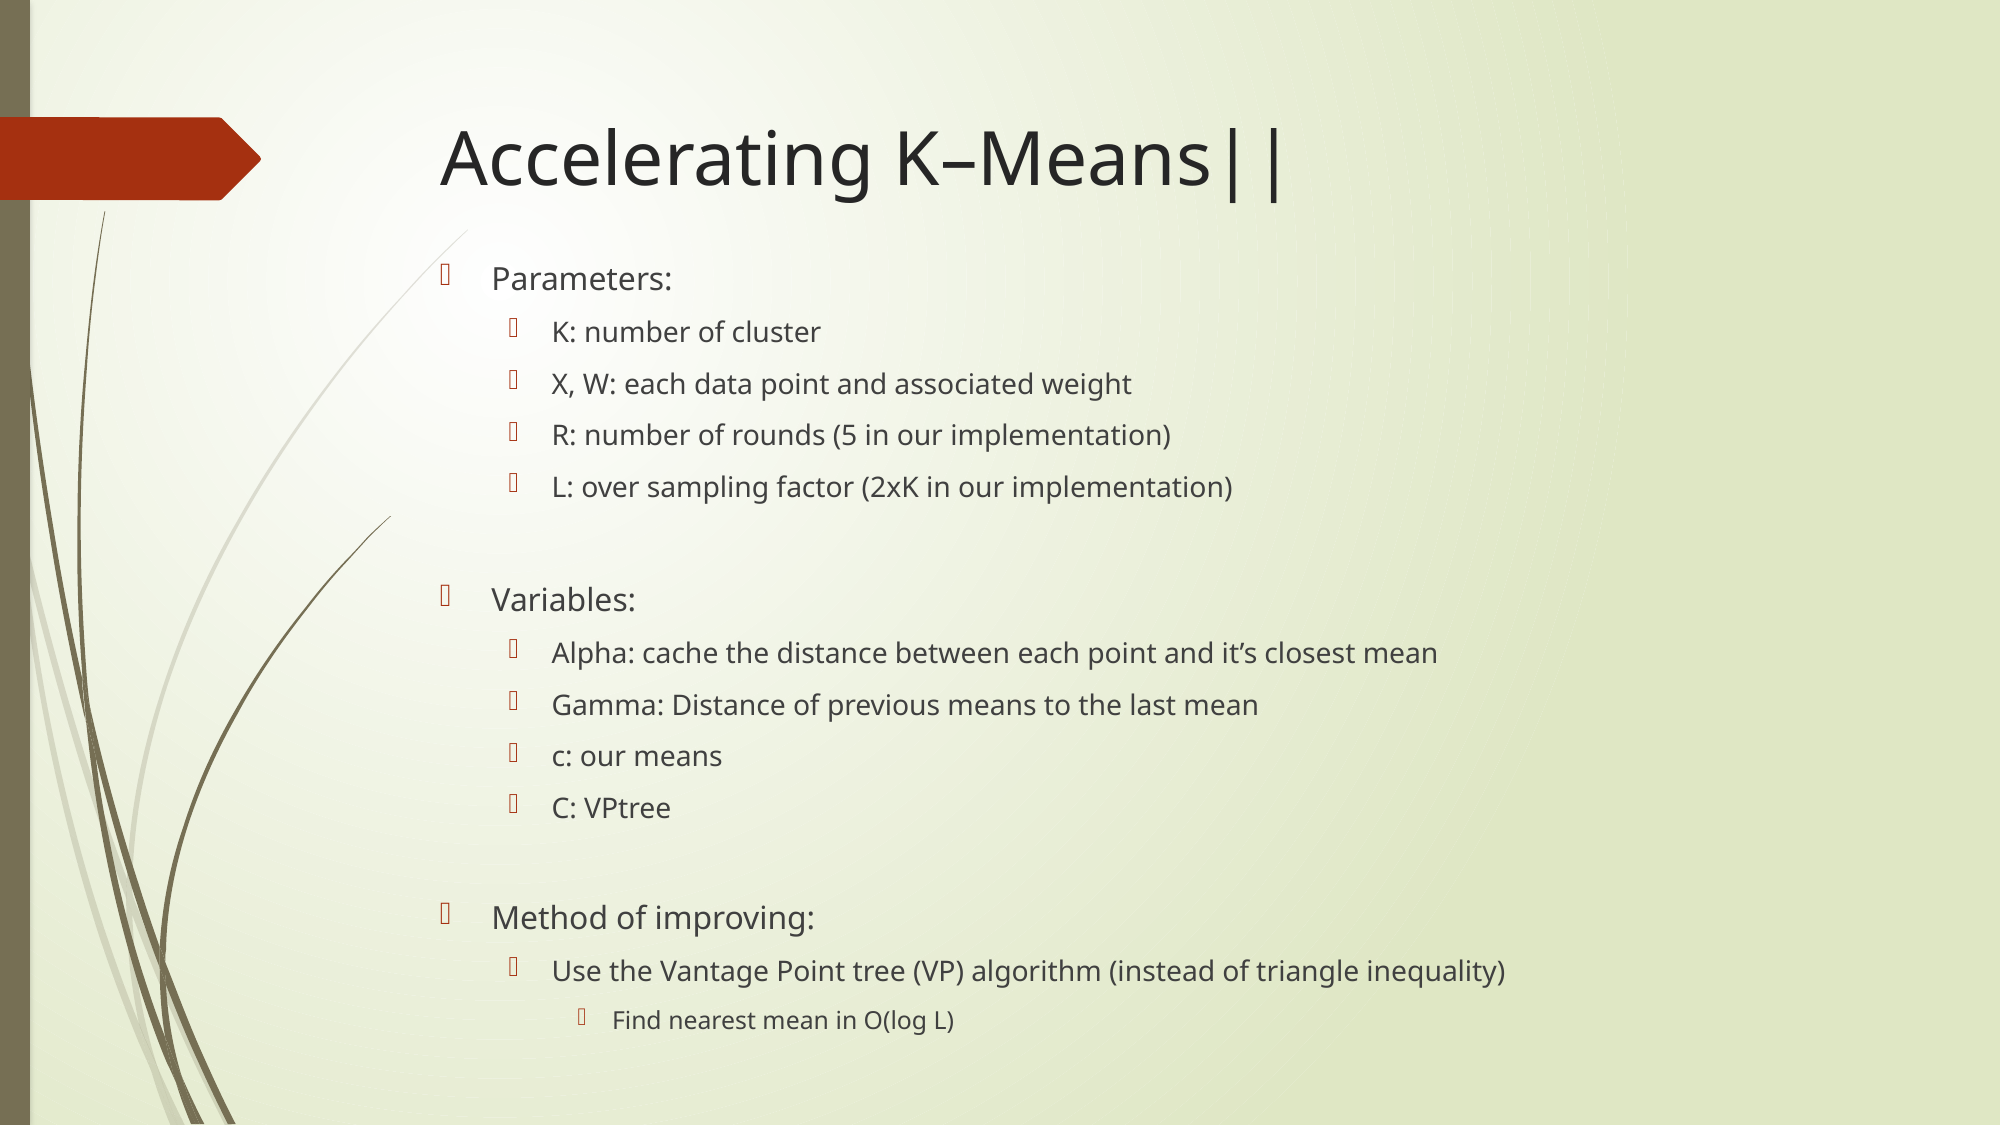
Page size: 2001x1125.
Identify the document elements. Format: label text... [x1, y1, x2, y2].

title Accelerating K–Means|| [425, 102, 1888, 251]
list Parameters: K: number of cluster X, W: each data point and associated weight R: number of rounds (5 in our implementation) L: over sampling factor (2xK in our implementation) Variables: Alpha: cache the distance between each point and it’s closest mean Gamma: Distance of previous means to the last mean c: our means C: VPtree Method of improving: Use the Vantage Point tree (VP) algorithm (instead of triangle inequality) Find nearest mean in O(log L) [424, 251, 1888, 1047]
